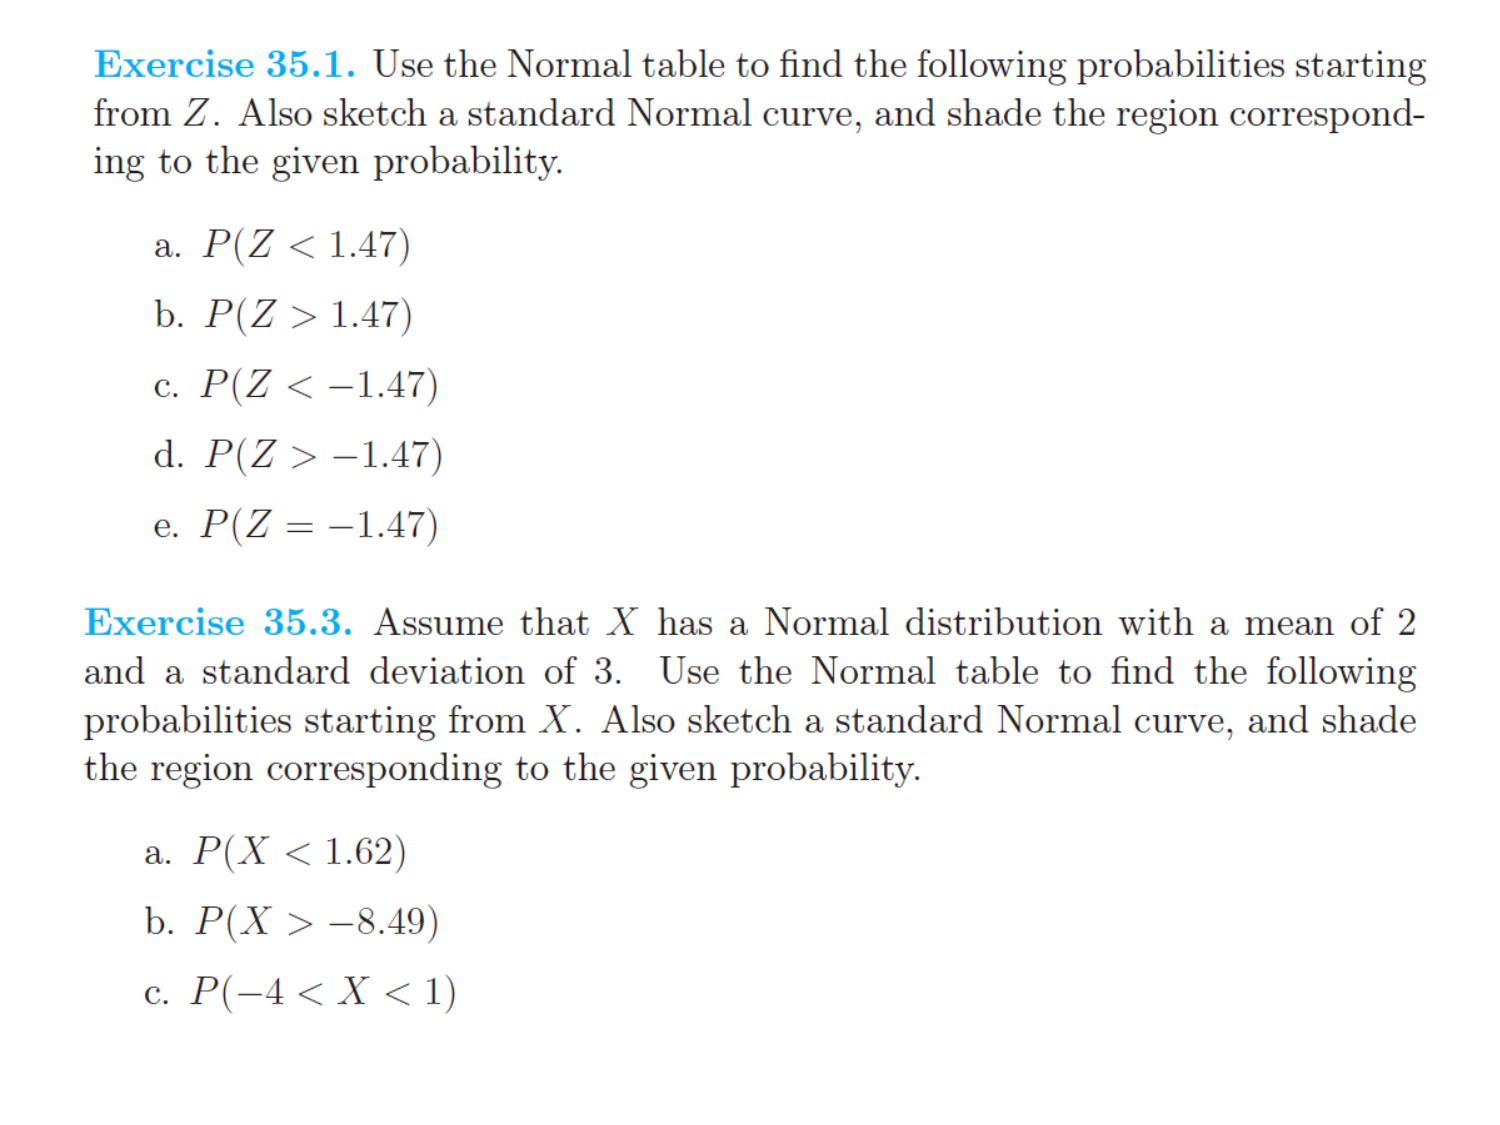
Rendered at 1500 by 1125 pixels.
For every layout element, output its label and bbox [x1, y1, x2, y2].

picture [75, 26, 1447, 562]
picture [64, 590, 1447, 1029]
